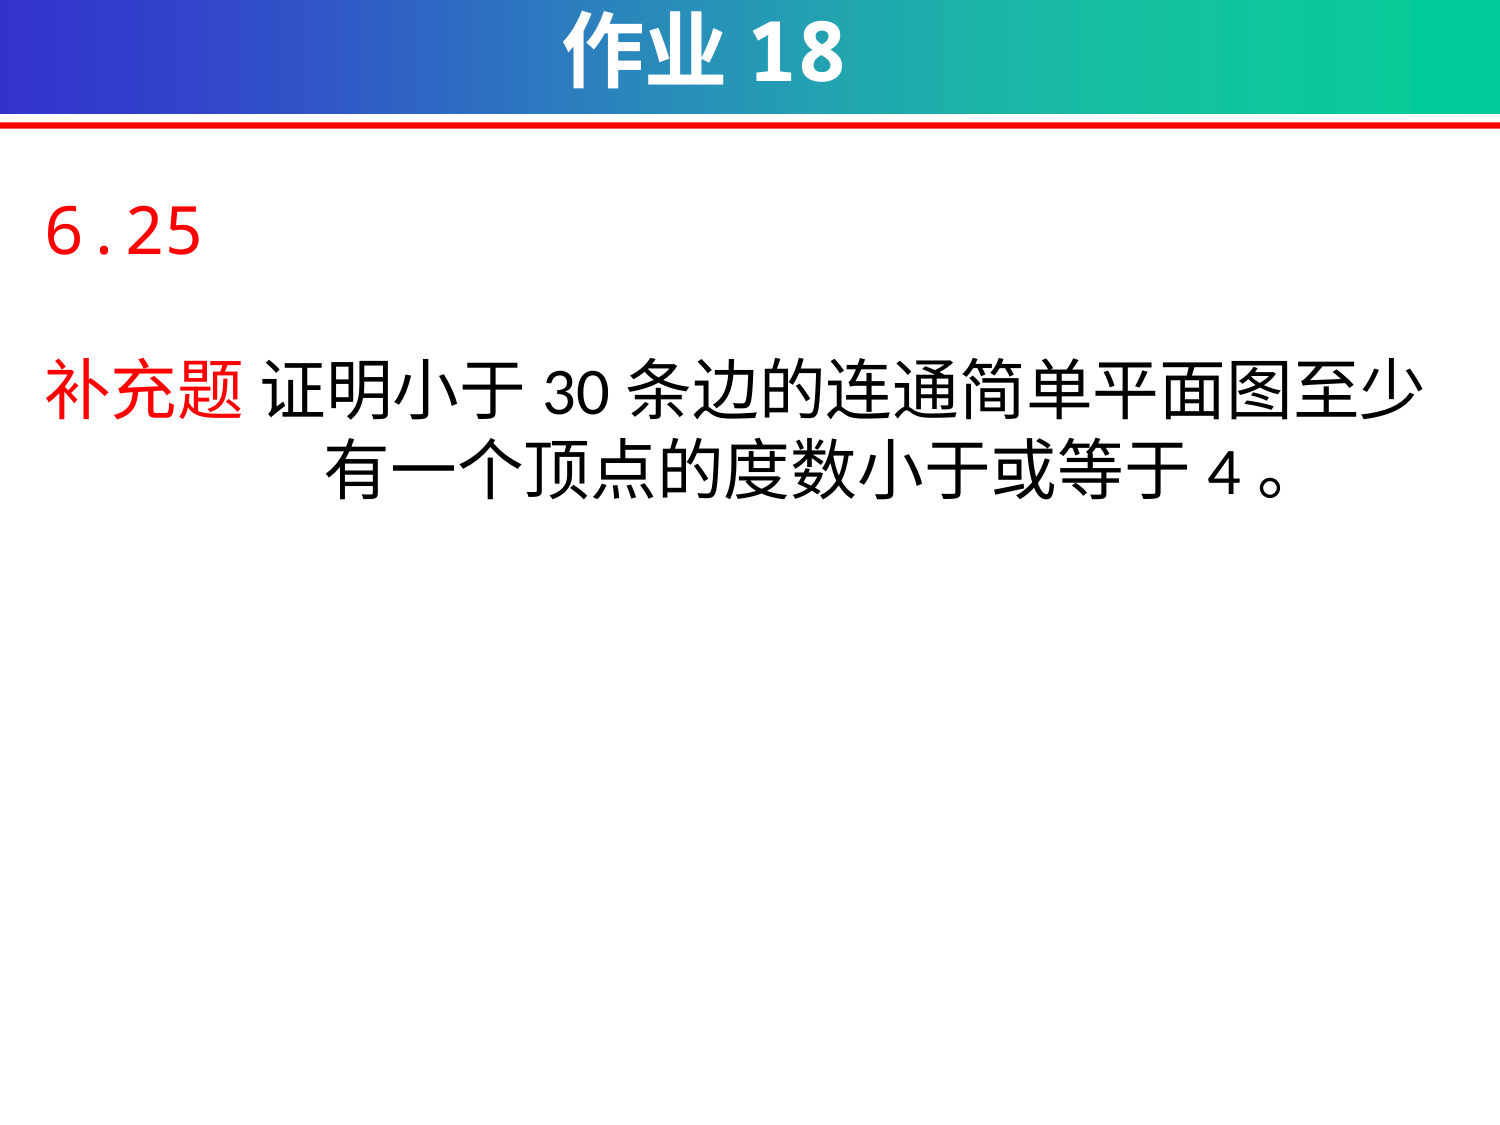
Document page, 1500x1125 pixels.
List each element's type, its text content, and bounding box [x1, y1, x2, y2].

text_box 6.25 补充题 证明小于30条边的连通简单平面图至少有一个顶点的度数小于或等于4。 [29, 180, 1477, 551]
title 作业18 [29, 0, 1380, 101]
picture [0, 0, 1500, 114]
